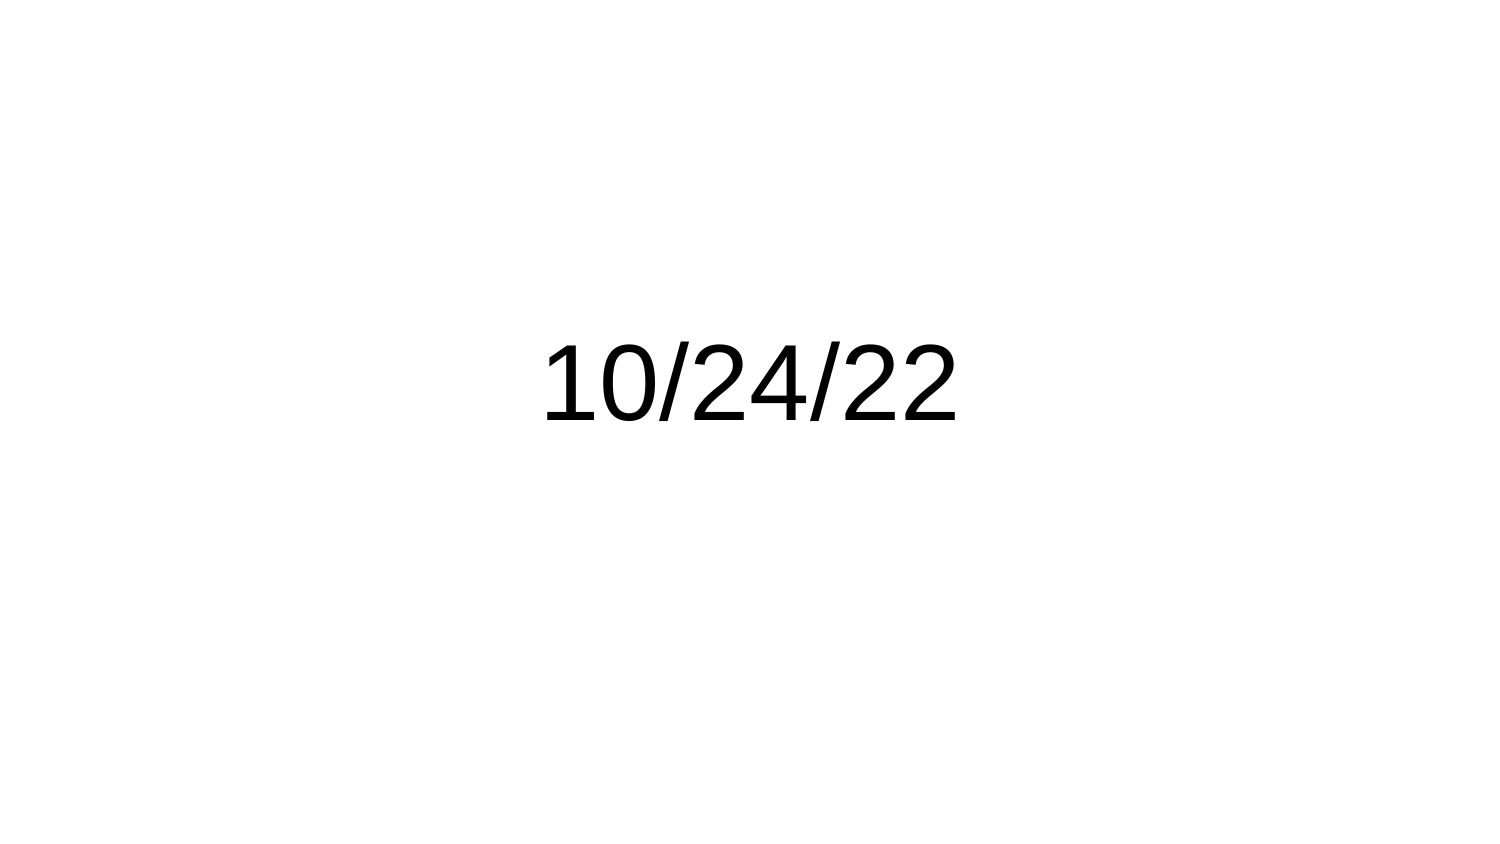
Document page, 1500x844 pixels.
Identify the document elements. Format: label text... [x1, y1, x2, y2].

title 10/24/22 [51, 122, 1449, 459]
